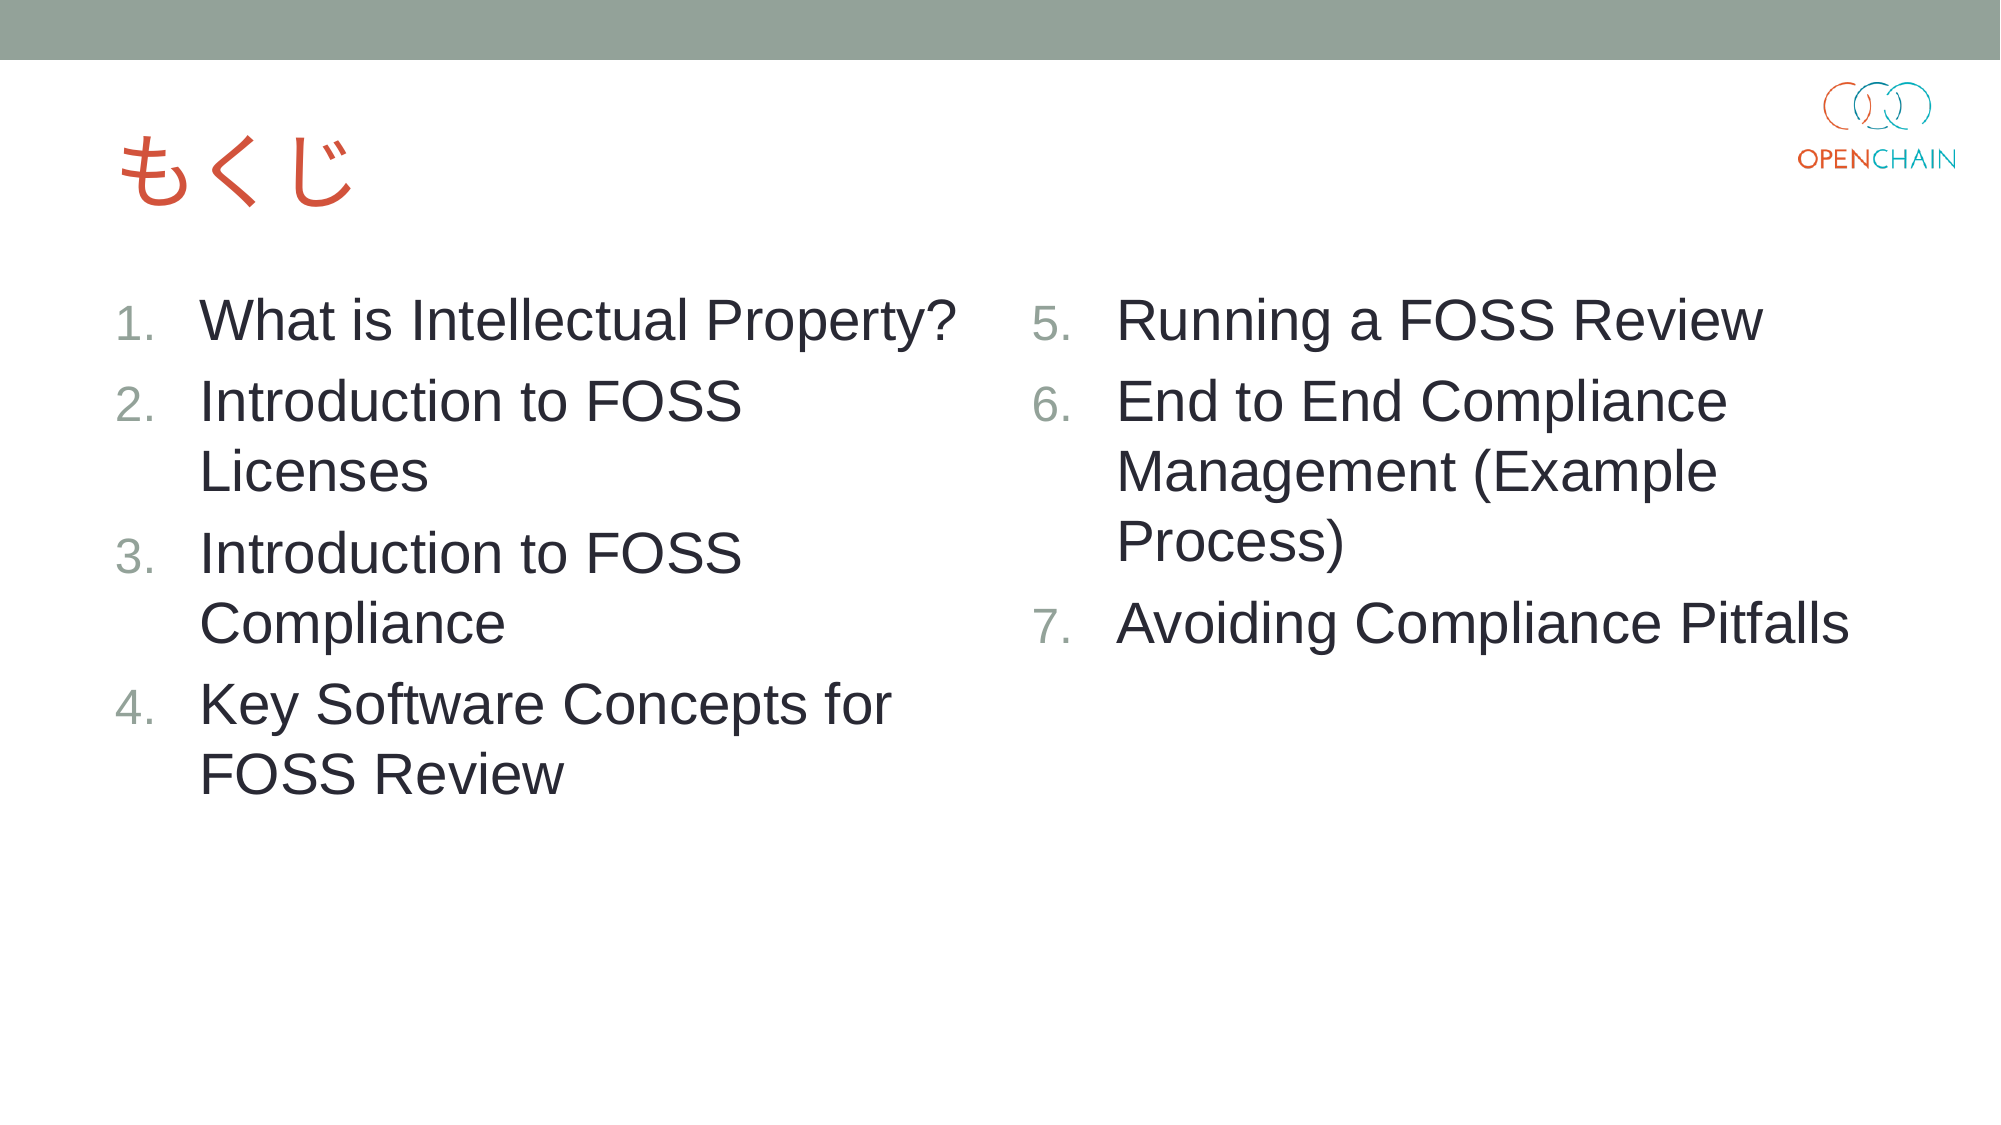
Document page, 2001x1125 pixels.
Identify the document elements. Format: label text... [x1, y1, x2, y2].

list What is Intellectual Property? Introduction to FOSS Licenses Introduction to FOSS Compliance Key Software Concepts for FOSS Review [99, 274, 984, 1049]
picture [1798, 82, 1955, 169]
title もくじ [99, 87, 1900, 250]
list Running a FOSS Review End to End Compliance Management (Example Process) Avoiding Compliance Pitfalls [1016, 274, 1900, 1049]
